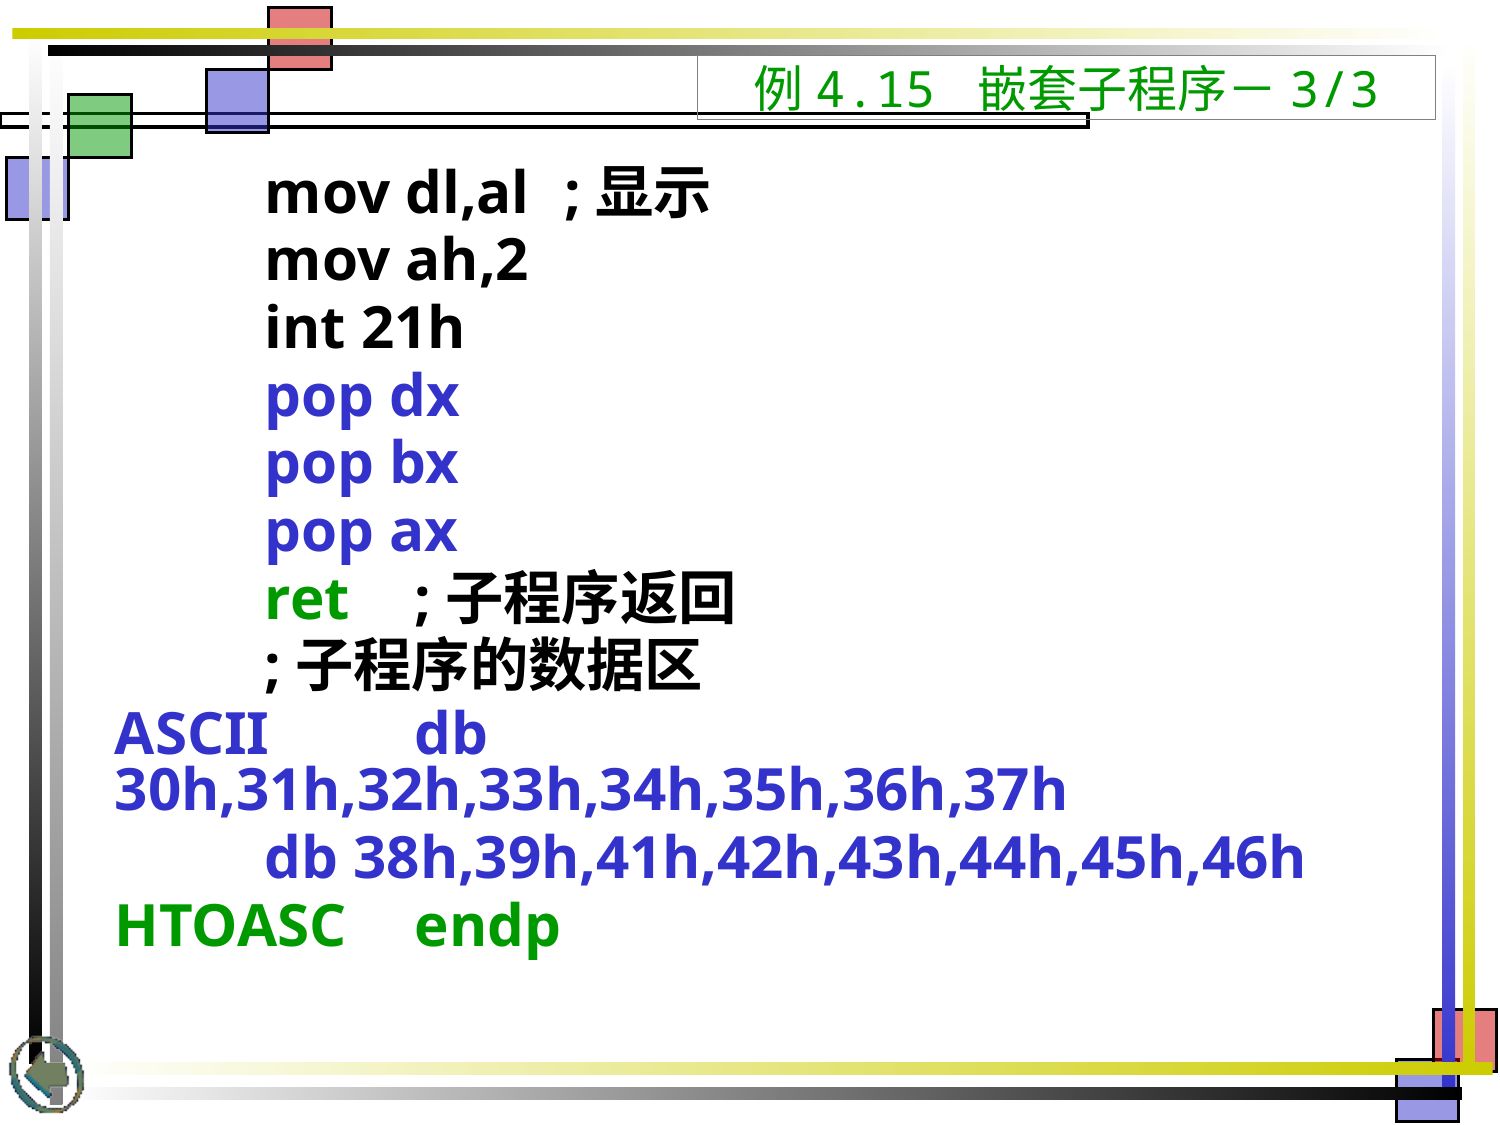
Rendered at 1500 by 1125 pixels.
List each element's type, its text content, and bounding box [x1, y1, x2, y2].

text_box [94, 1062, 1493, 1100]
title 例4.15 嵌套子程序－3/3 [697, 56, 1436, 120]
list mov dl,al ;显示 mov ah,2 int 21h pop dx pop bx pop ax ret ;子程序返回 ;子程序的数据区 ASCII db 30h,31h,32h,33h,34h,35h,36h,37h db 38h,39h,41h,42h,43h,44h,45h,46h HTOASC endp [99, 160, 1413, 1047]
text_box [29, 56, 63, 1031]
picture [0, 1031, 94, 1125]
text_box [1442, 36, 1475, 1062]
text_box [12, 28, 1448, 56]
